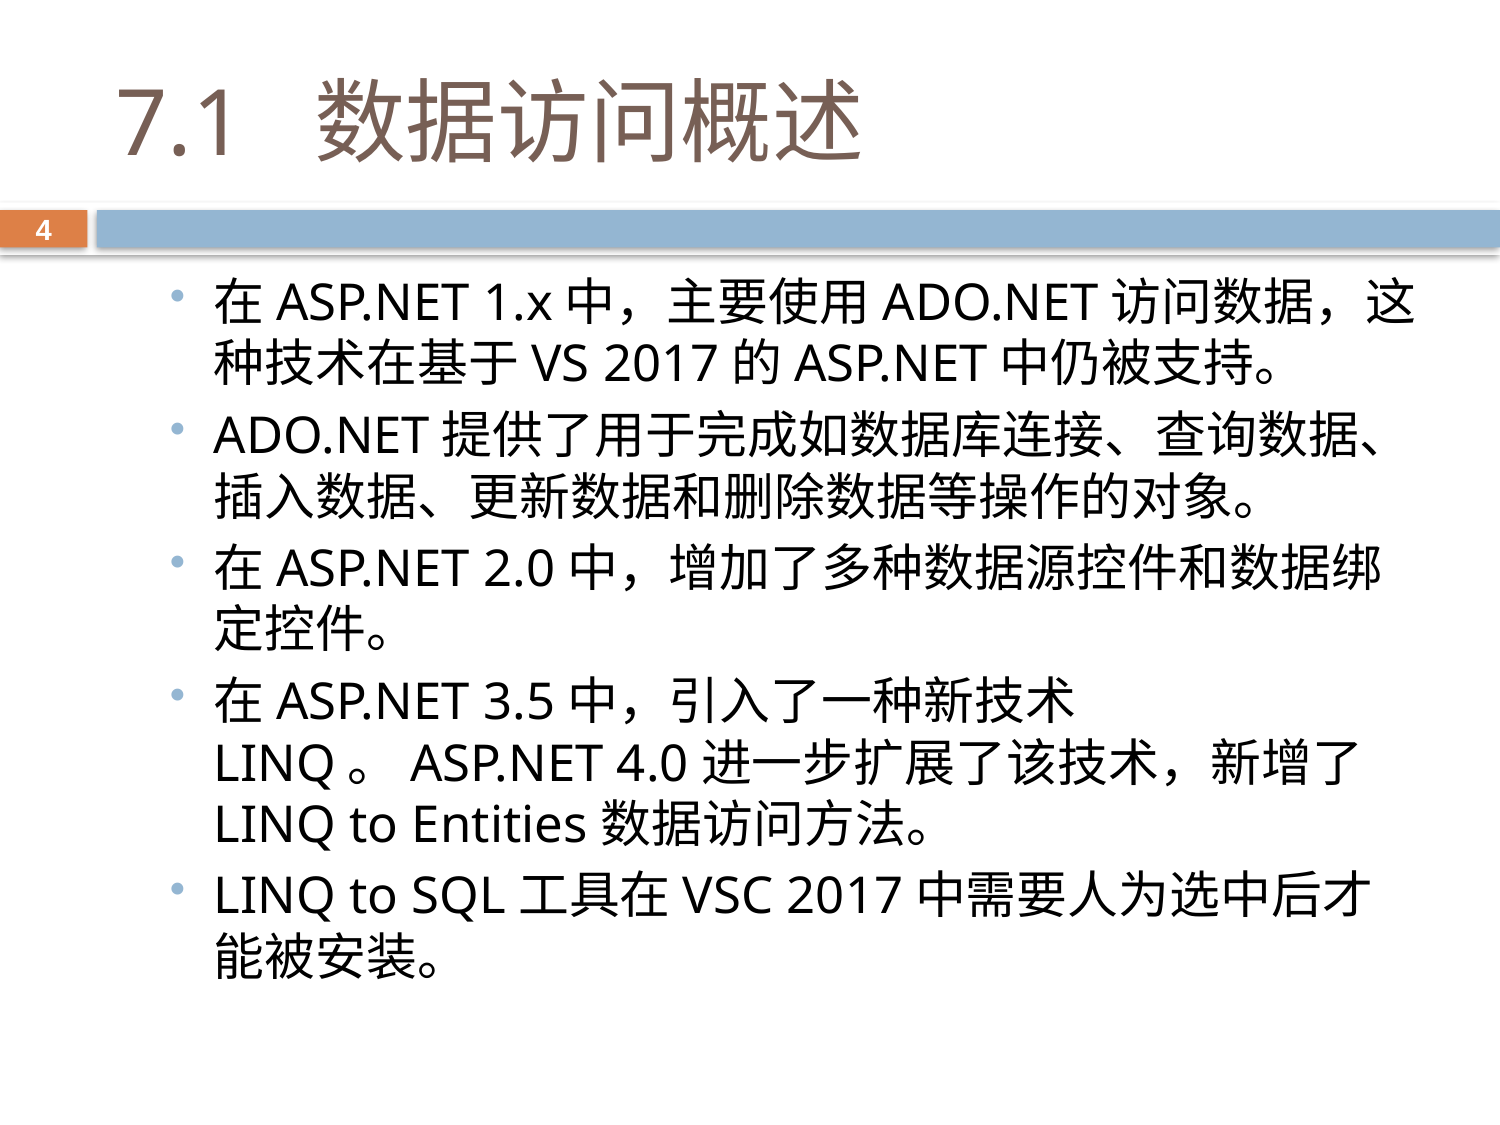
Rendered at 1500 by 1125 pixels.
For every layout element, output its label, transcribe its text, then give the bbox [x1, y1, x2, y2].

slide_number 4 [0, 208, 88, 249]
list 在ASP.NET 1.x中，主要使用ADO.NET访问数据，这种技术在基于VS 2017的ASP.NET中仍被支持。 ADO.NET提供了用于完成如数据库连接、查询数据、插入数据、更新数据和删除数据等操作的对象。 在ASP.NET 2.0中，增加了多种数据源控件和数据绑定控件。 在ASP.NET 3.5中，引入了一种新技术LINQ。ASP.NET 4.0进一步扩展了该技术，新增了LINQ to Entities数据访问方法。 LINQ to SQL工具在VSC 2017中需要人为选中后才能被安装。 [100, 262, 1438, 1000]
title 7.1 数据访问概述 [100, 37, 1438, 200]
